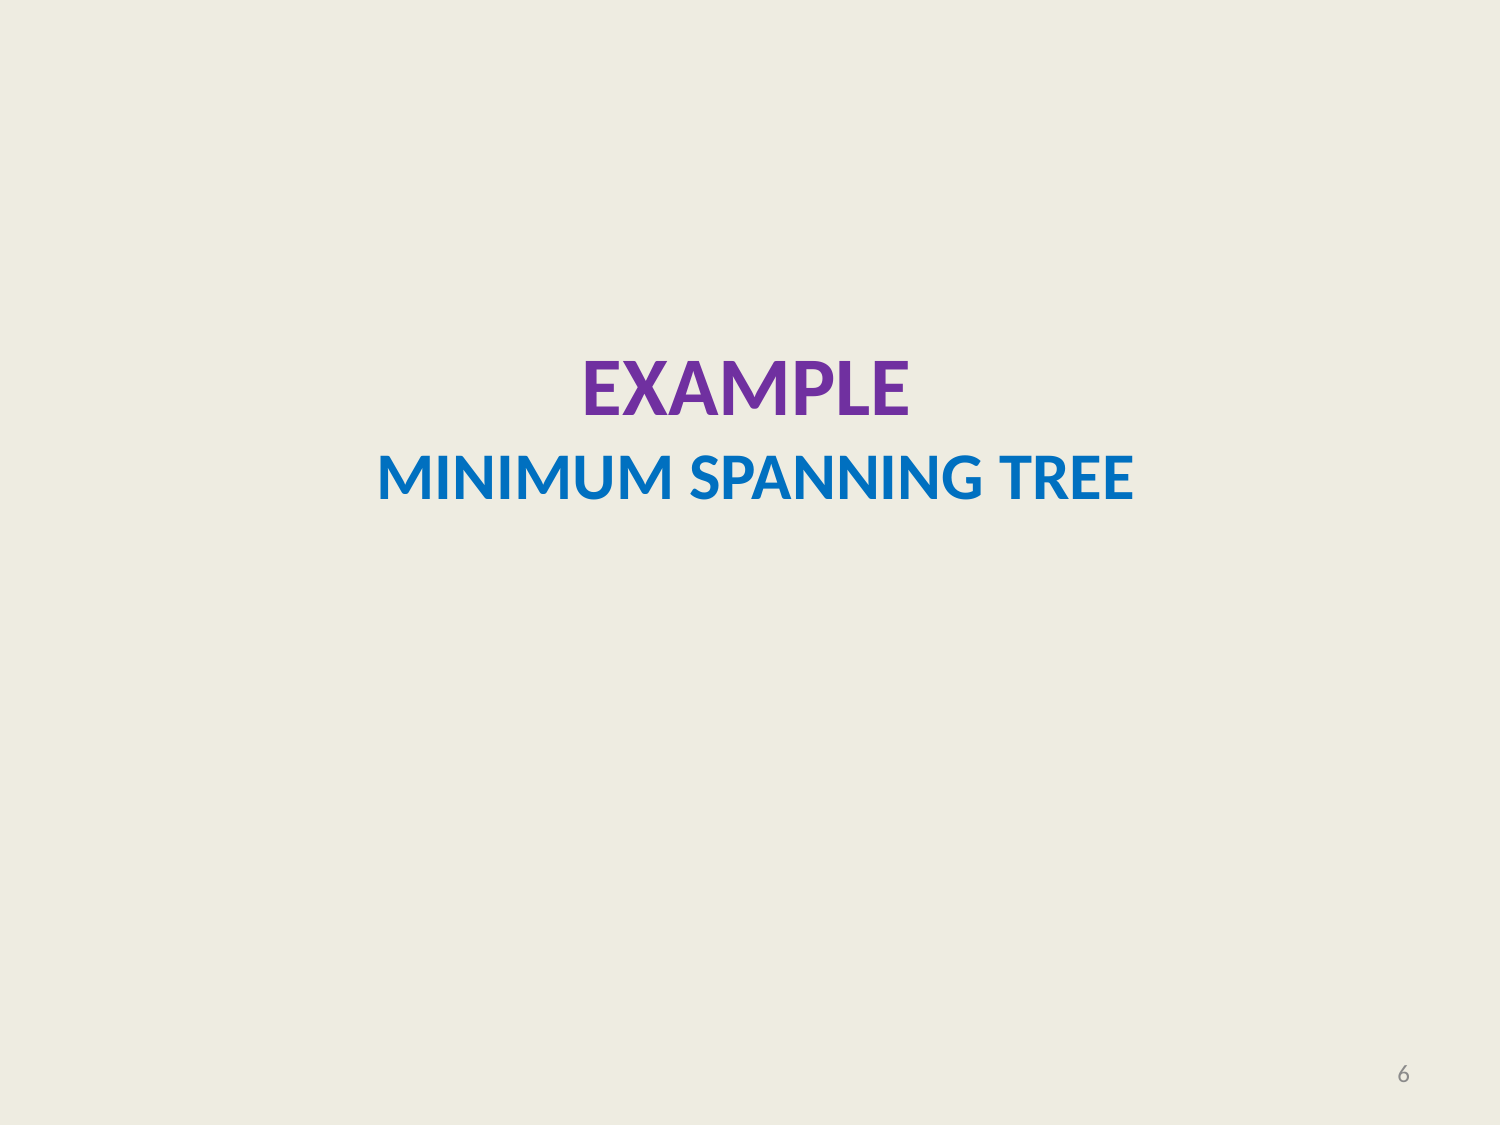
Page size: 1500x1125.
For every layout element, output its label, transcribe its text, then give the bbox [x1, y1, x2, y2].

title Example Minimum spanning tree [118, 324, 1394, 549]
slide_number 6 [1074, 1042, 1425, 1103]
